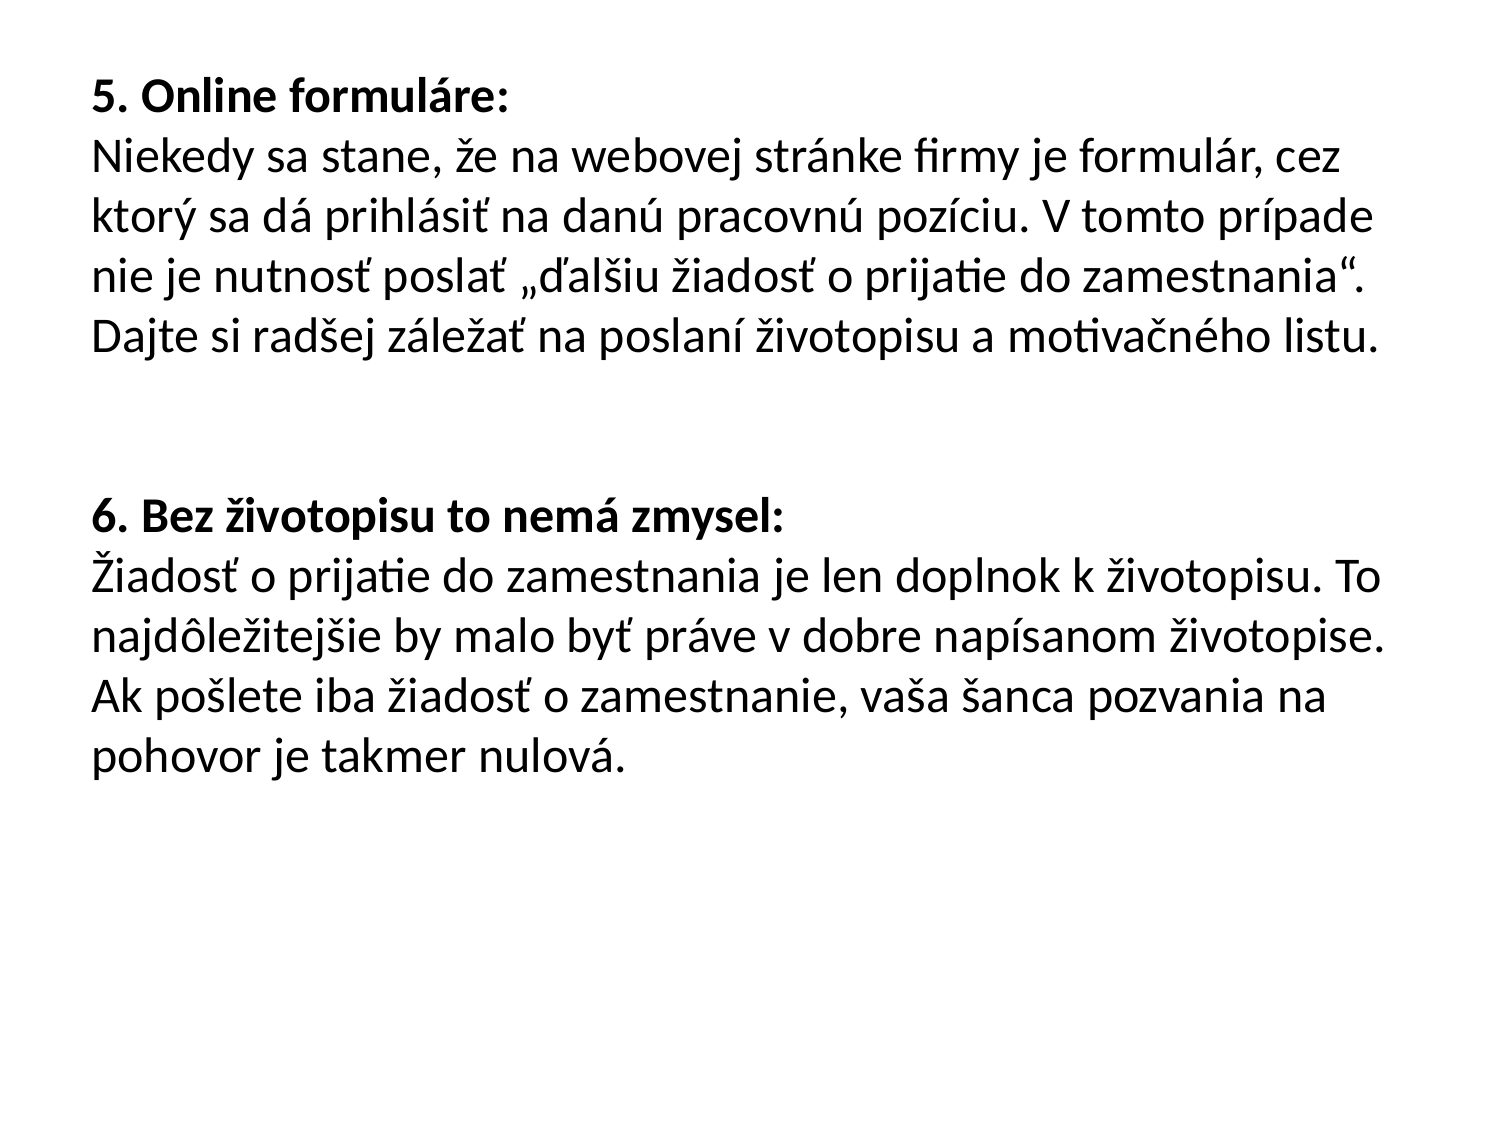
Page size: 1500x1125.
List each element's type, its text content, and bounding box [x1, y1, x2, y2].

text_box 5. Online formuláre: Niekedy sa stane, že na webovej stránke firmy je formulár, cez ktorý sa dá prihlásiť na danú pracovnú pozíciu. V tomto prípade nie je nutnosť poslať „ďalšiu žiadosť o prijatie do zamestnania“. Dajte si radšej záležať na poslaní životopisu a motivačného listu. 6. Bez životopisu to nemá zmysel: Žiadosť o prijatie do zamestnania je len doplnok k životopisu. To najdôležitejšie by malo byť práve v dobre napísanom životopise. Ak pošlete iba žiadosť o zamestnanie, vaša šanca pozvania na pohovor je takmer nulová. [76, 55, 1459, 910]
